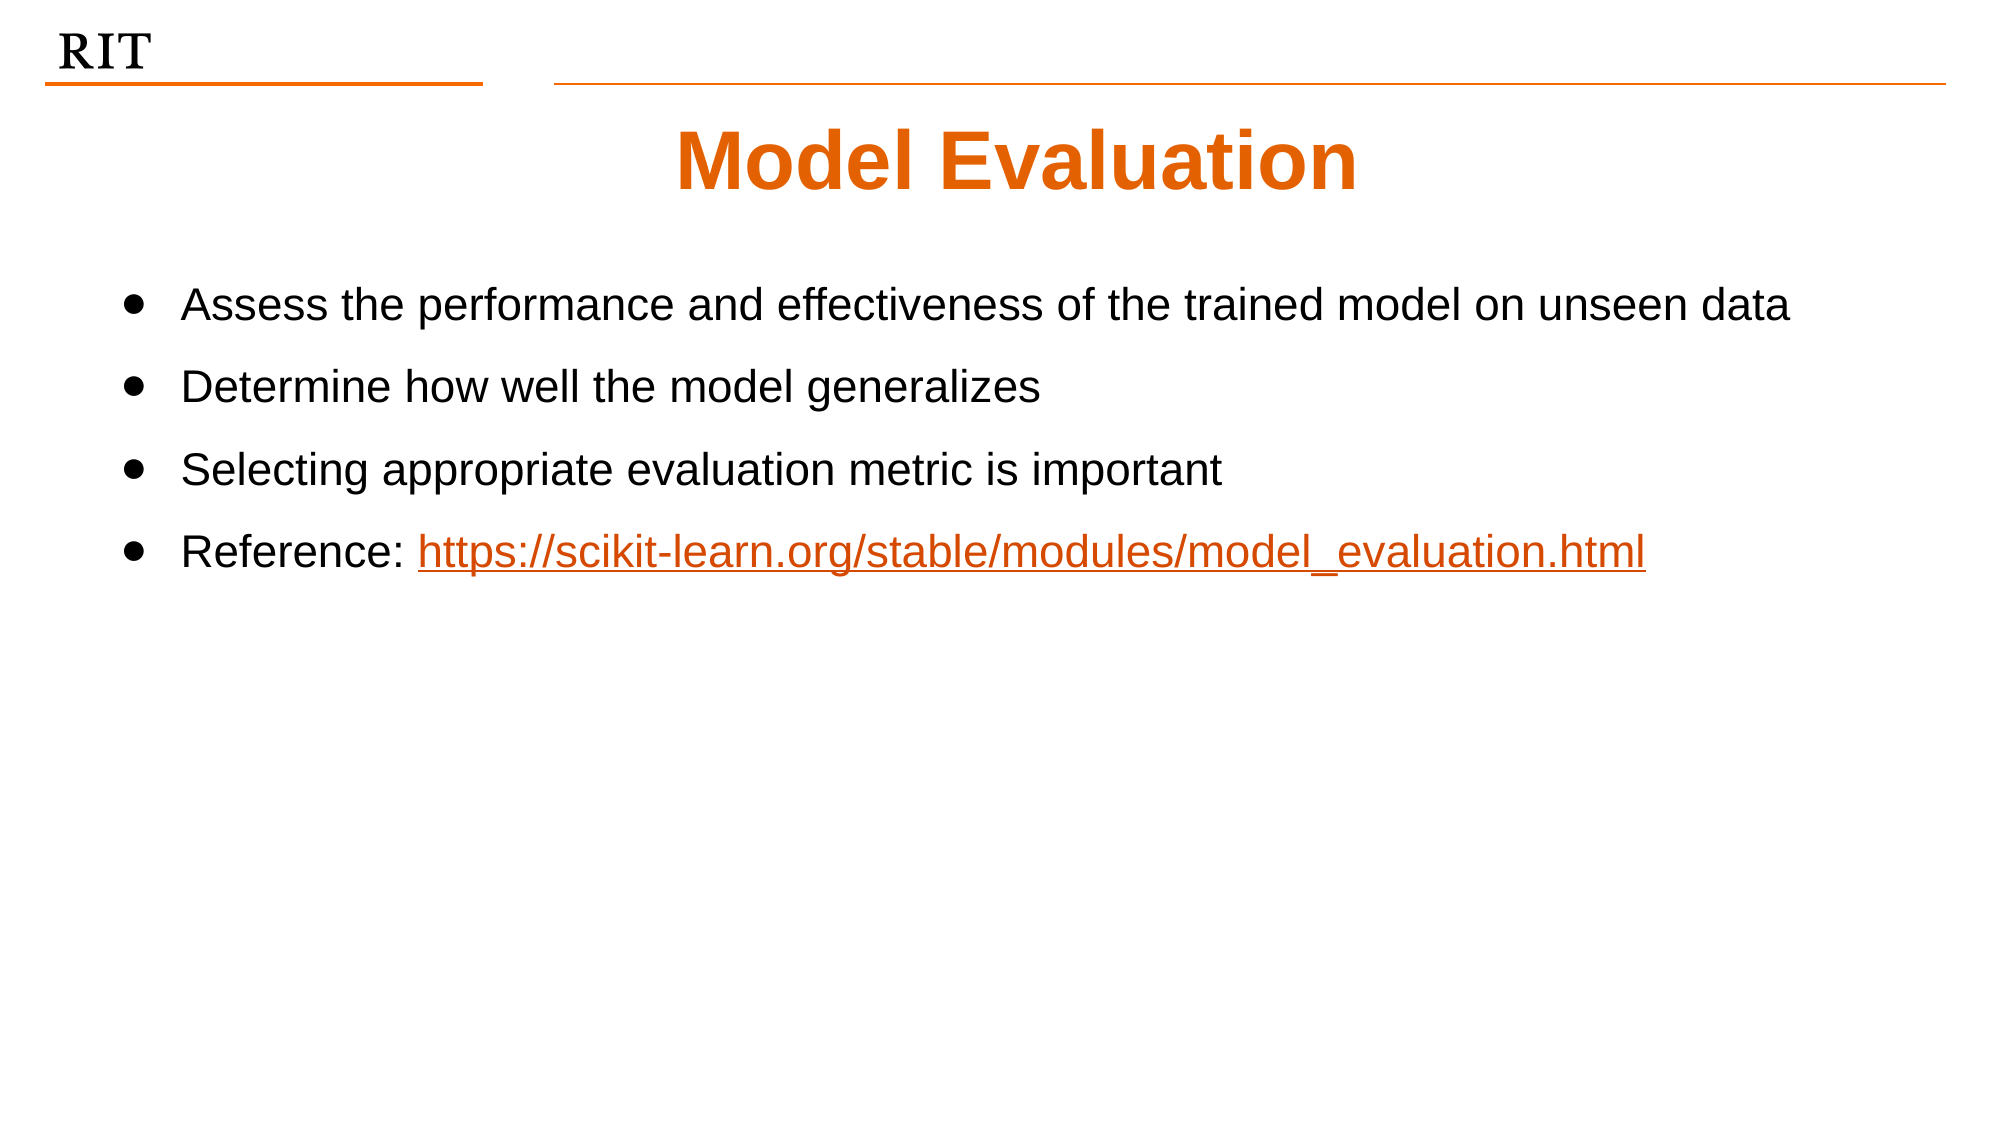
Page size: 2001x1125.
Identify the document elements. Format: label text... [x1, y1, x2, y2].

text_box Assess the performance and effectiveness of the trained model on unseen data Determine how well the model generalizes Selecting appropriate evaluation metric is important Reference: https://scikit-learn.org/stable/modules/model_evaluation.html [85, 226, 1936, 912]
picture [58, 32, 151, 69]
title Model Evaluation [117, 114, 1918, 198]
